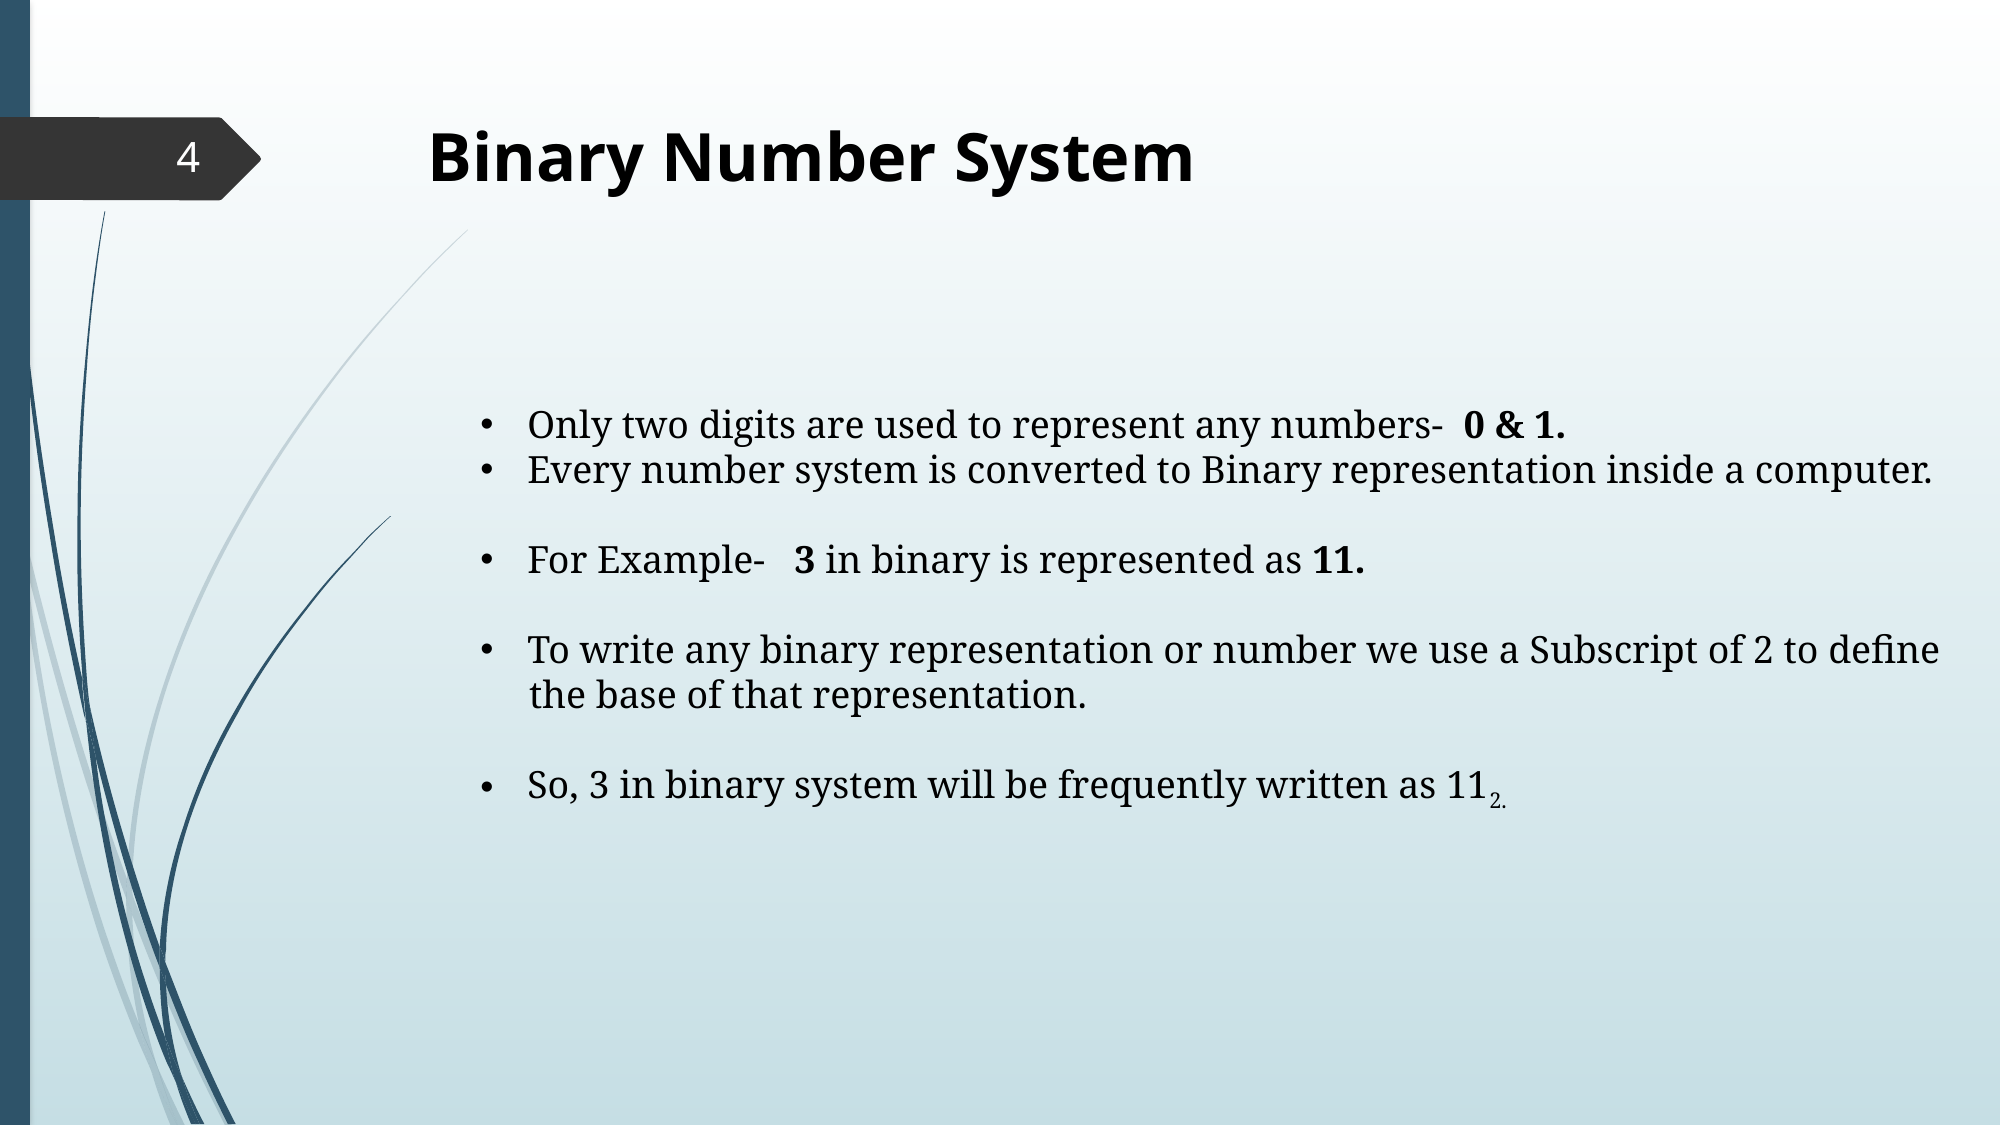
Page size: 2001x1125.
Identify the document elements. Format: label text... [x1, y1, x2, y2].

text_box Only two digits are used to represent any numbers- 0 & 1. Every number system is converted to Binary representation inside a computer. For Example- 3 in binary is represented as 11. To write any binary representation or number we use a Subscript of 2 to define the base of that representation. So, 3 in binary system will be frequently written as 112. [465, 393, 1957, 820]
text_box Binary Number System [412, 107, 1212, 203]
slide_number 4 [87, 129, 216, 190]
